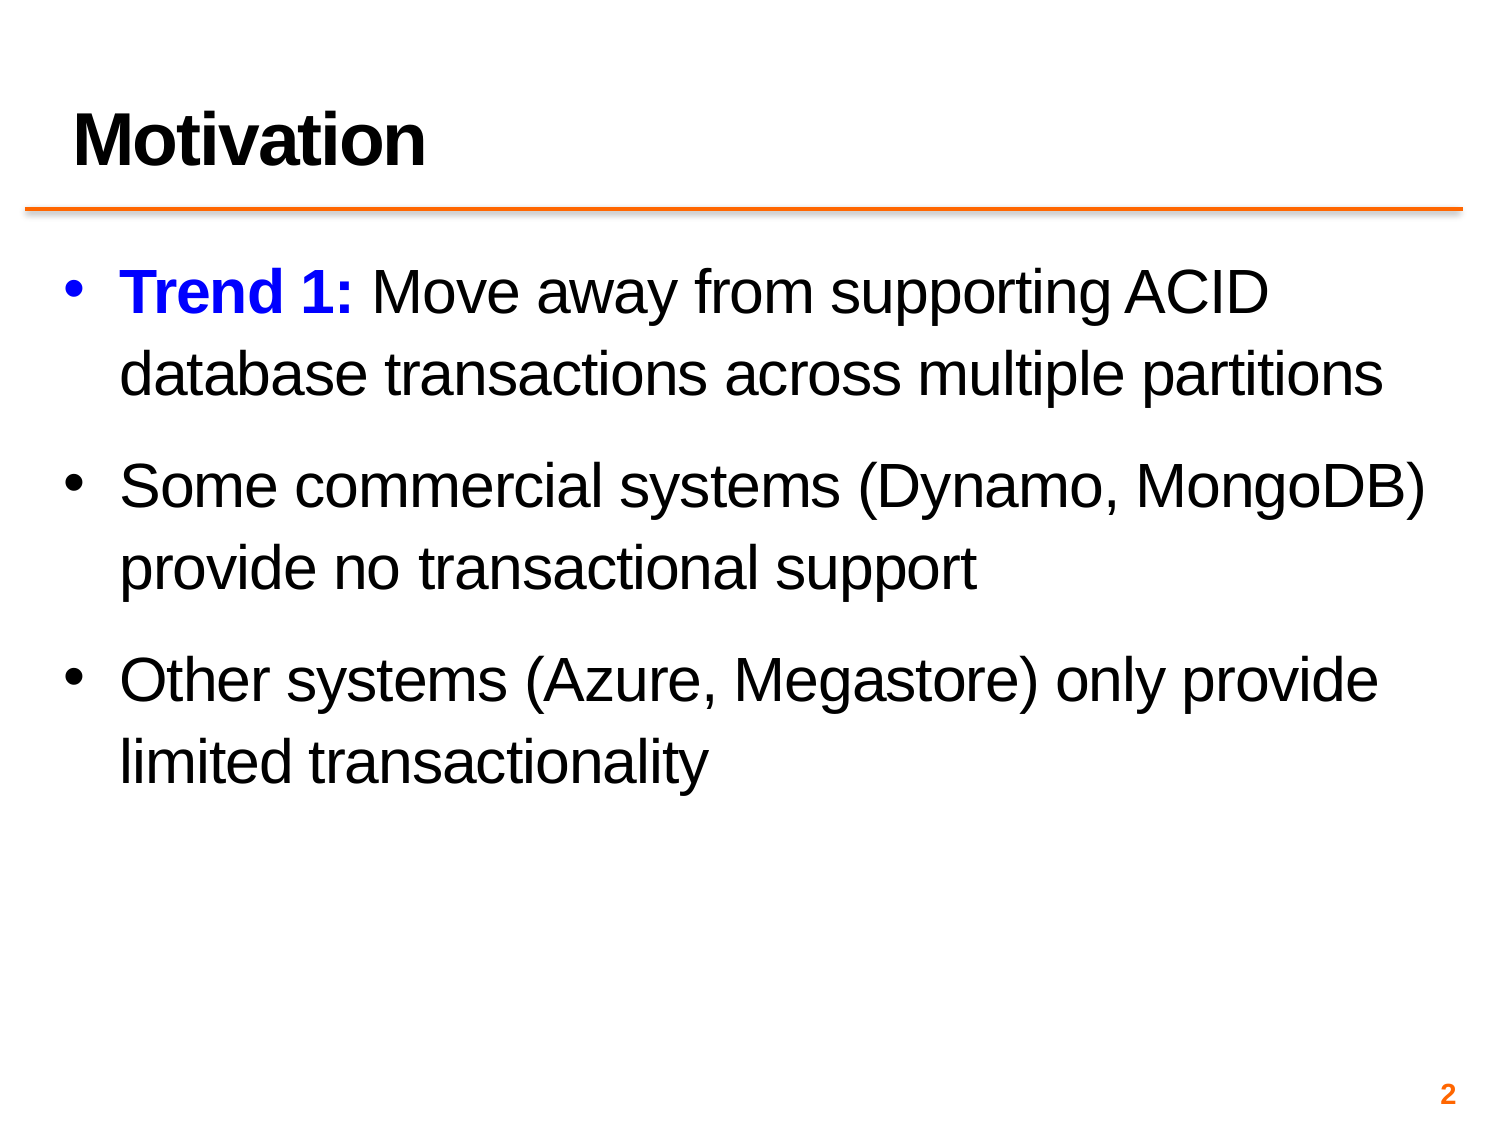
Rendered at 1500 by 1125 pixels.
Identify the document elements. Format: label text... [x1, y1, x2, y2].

slide_number 2 [1112, 1074, 1463, 1110]
list Trend 1: Move away from supporting ACID database transactions across multiple partitions Some commercial systems (Dynamo, MongoDB) provide no transactional support Other systems (Azure, Megastore) only provide limited transactionality [57, 237, 1463, 1063]
title Motivation [57, 12, 1463, 188]
